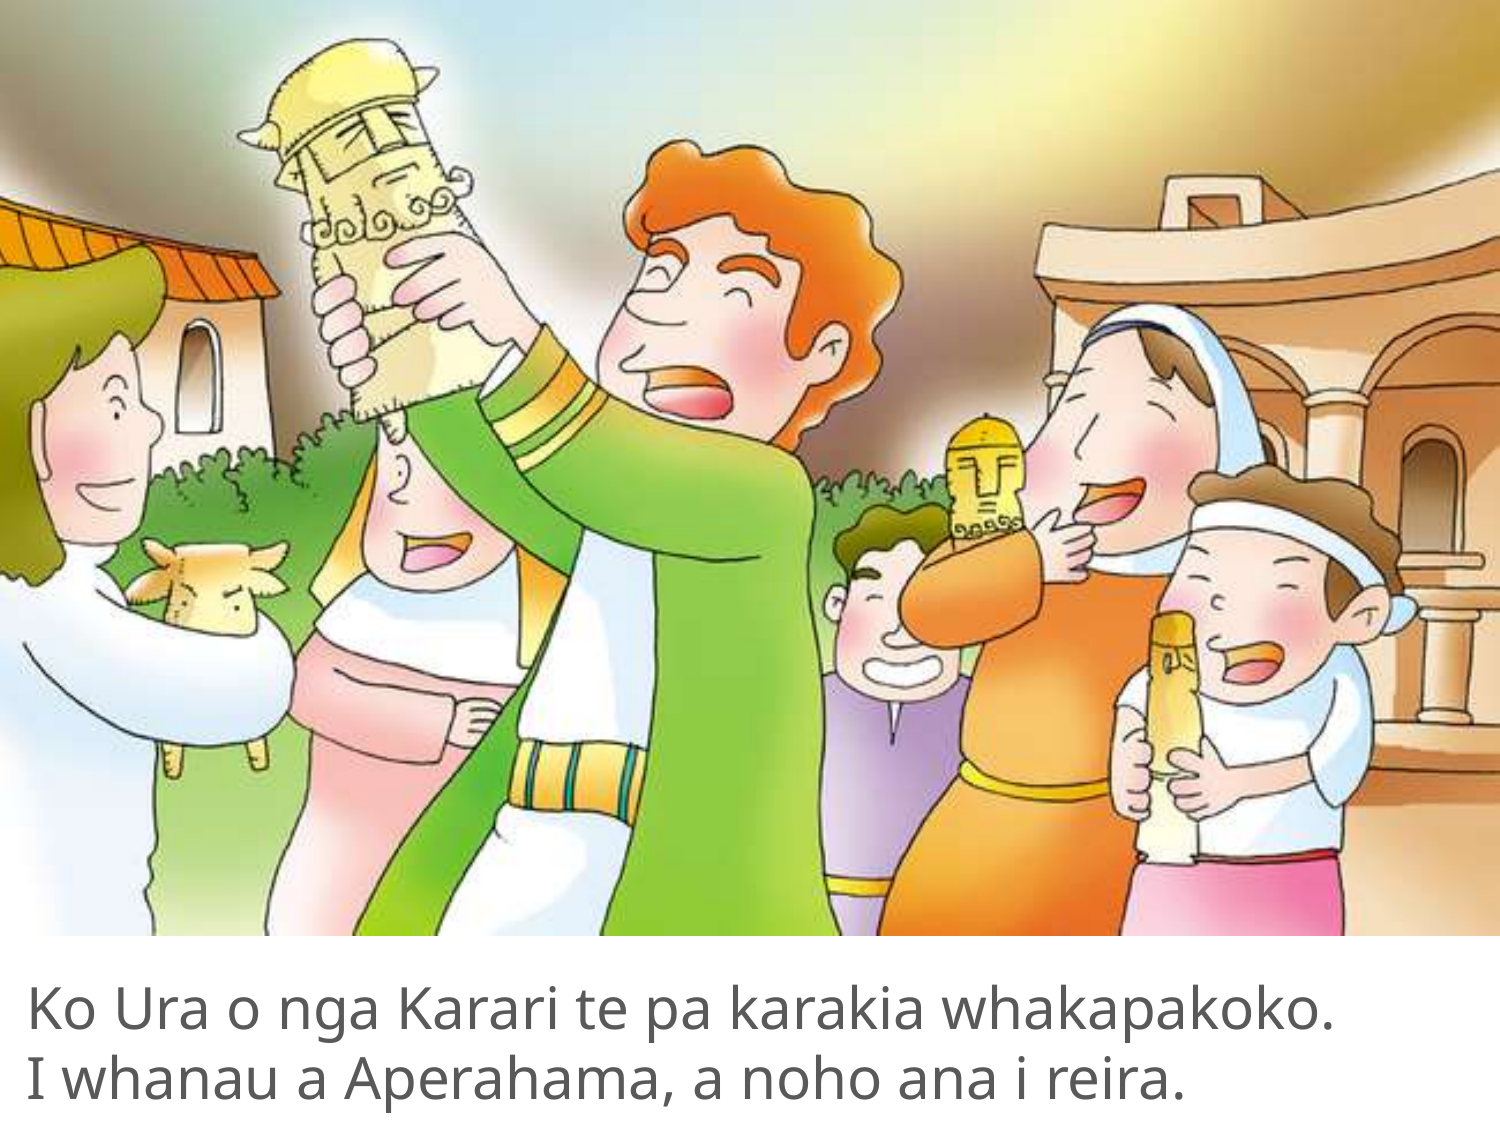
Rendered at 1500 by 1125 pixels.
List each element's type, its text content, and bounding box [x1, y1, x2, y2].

text_box Ko Ura o nga Karari te pa karakia whakapakoko. I whanau a Aperahama, a noho ana i reira. [11, 964, 1483, 1119]
picture [0, 0, 1500, 937]
